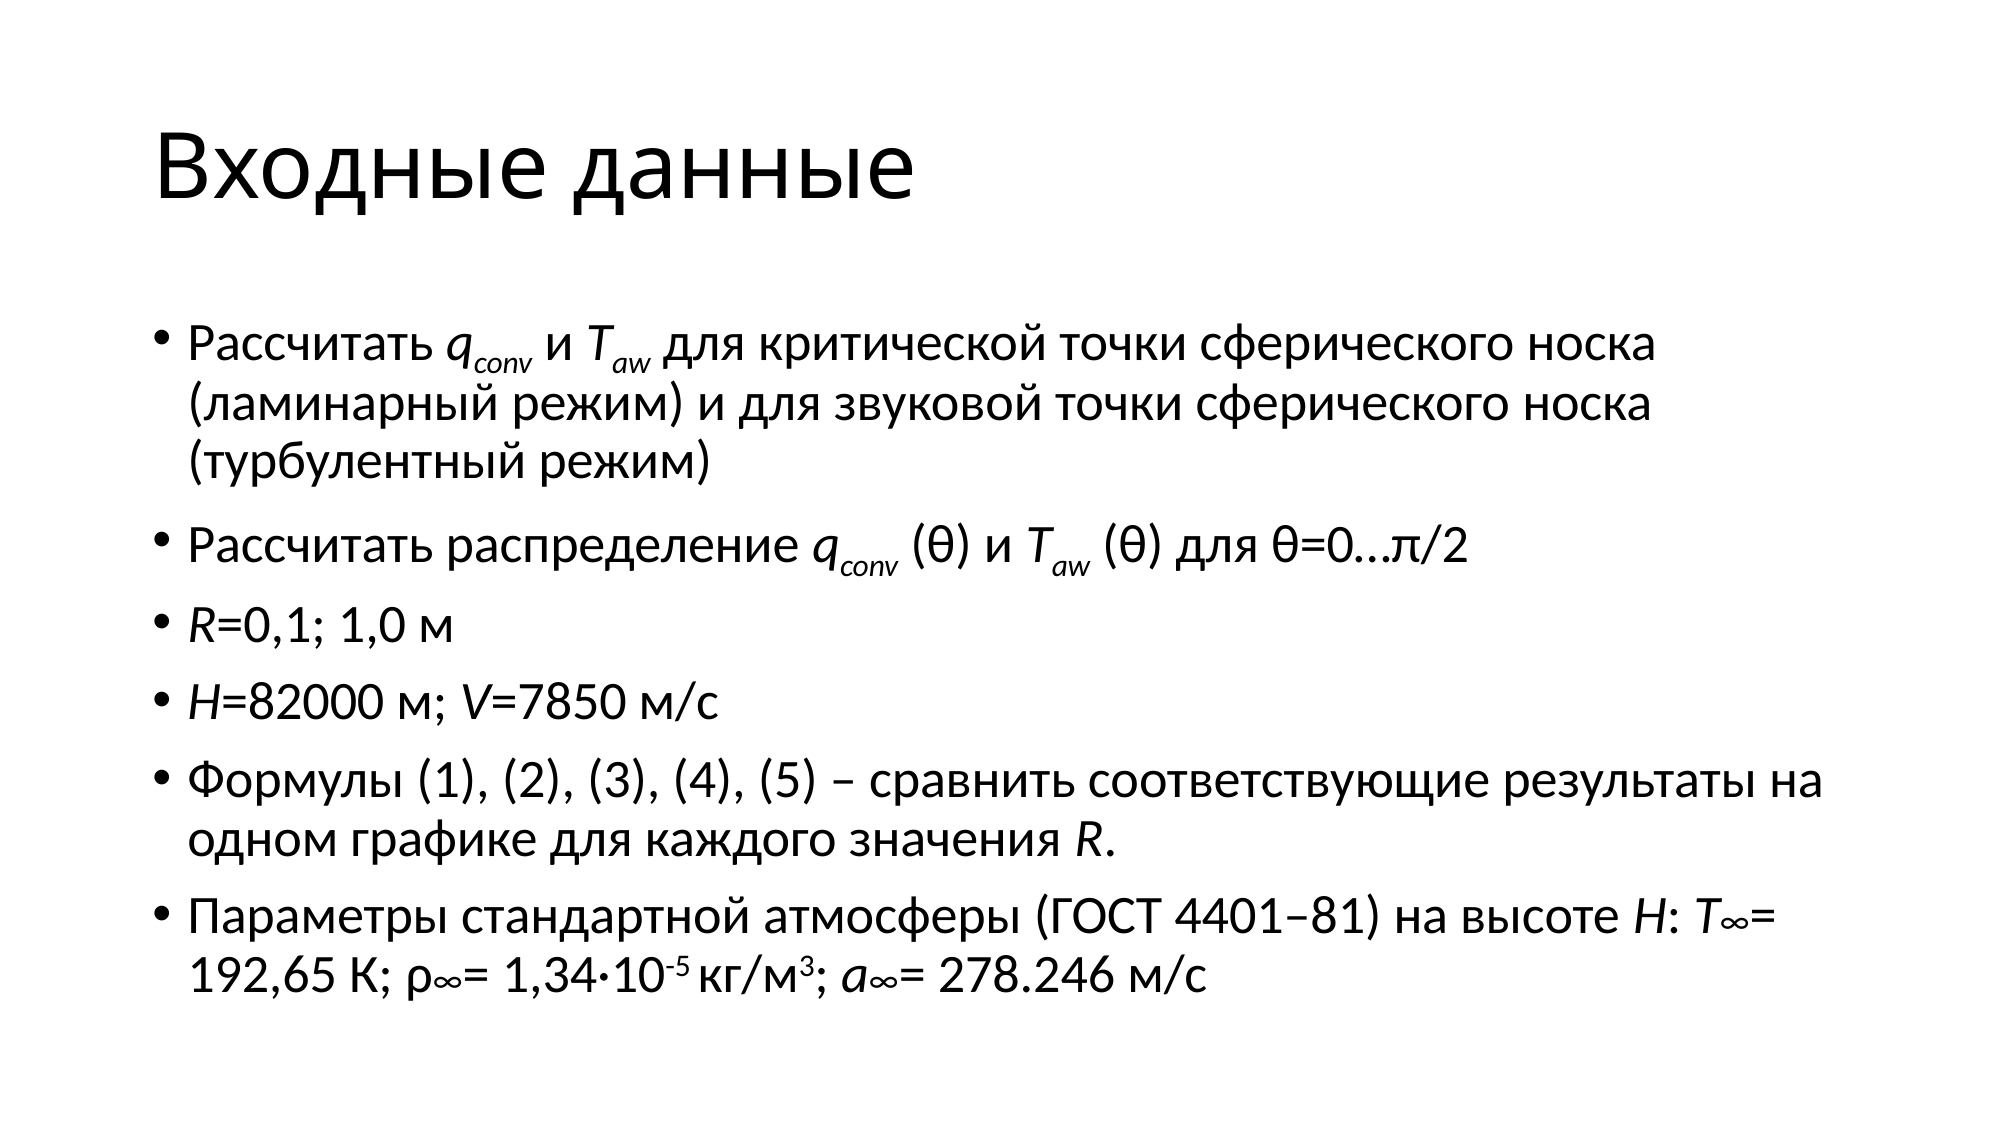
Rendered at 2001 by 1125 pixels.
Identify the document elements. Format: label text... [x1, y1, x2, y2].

list Рассчитать qconv и Taw для критической точки сферического носка (ламинарный режим) и для звуковой точки сферического носка (турбулентный режим) Рассчитать распределение qconv (θ) и Taw (θ) для θ=0…π/2 R=0,1; 1,0 м Н=82000 м; V=7850 м/с Формулы (1), (2), (3), (4), (5) – сравнить соответствующие результаты на одном графике для каждого значения R. Параметры стандартной атмосферы (ГОСТ 4401–81) на высоте Н: Т∞= 192,65 К; ρ∞= 1,34·10-5 кг/м3; а∞= 278.246 м/с [137, 299, 1863, 1014]
title Входные данные [137, 59, 1863, 278]
